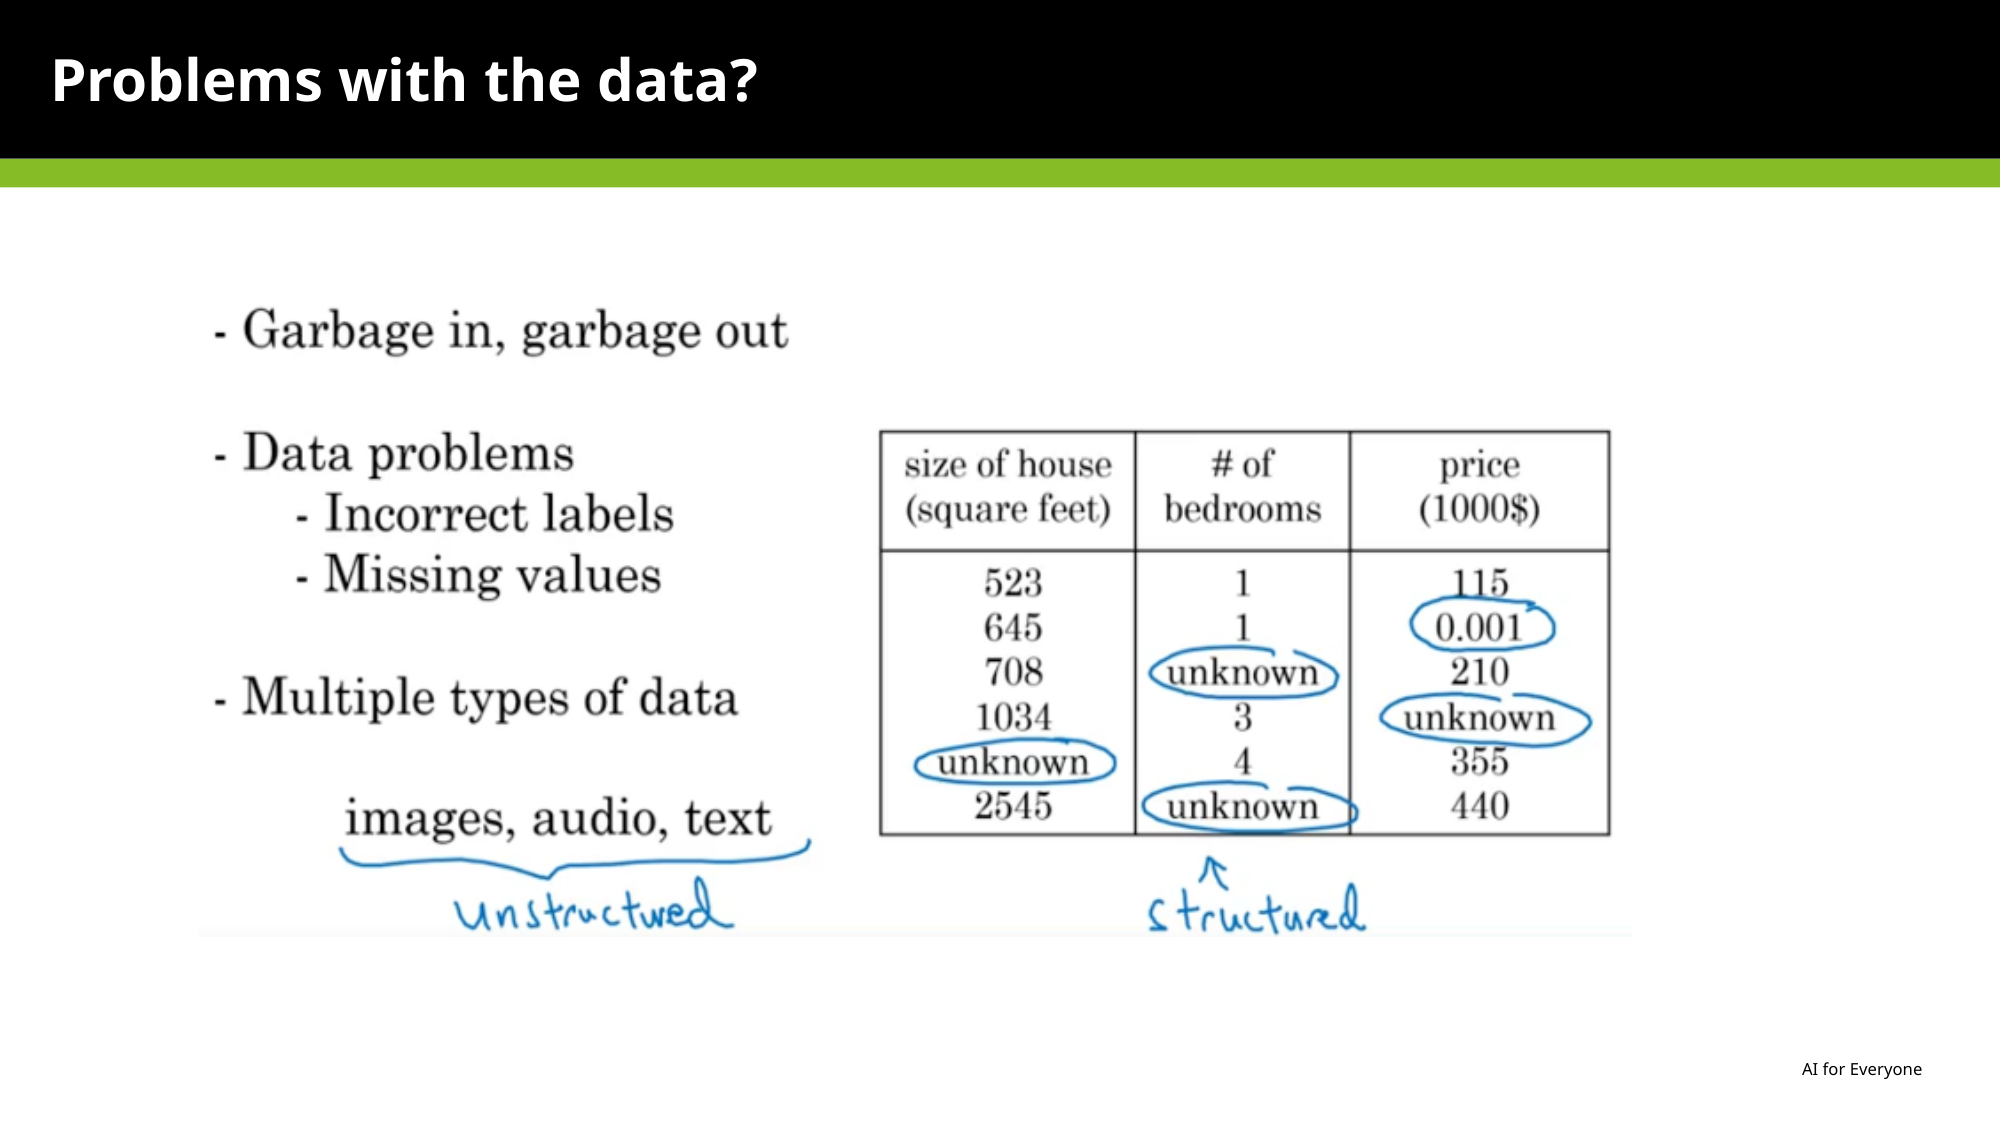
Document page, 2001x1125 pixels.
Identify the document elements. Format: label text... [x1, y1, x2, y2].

text_box Problems with the data? [49, 42, 1331, 113]
picture [197, 287, 1632, 937]
title What are REST APIs? [50, 9, 1900, 147]
